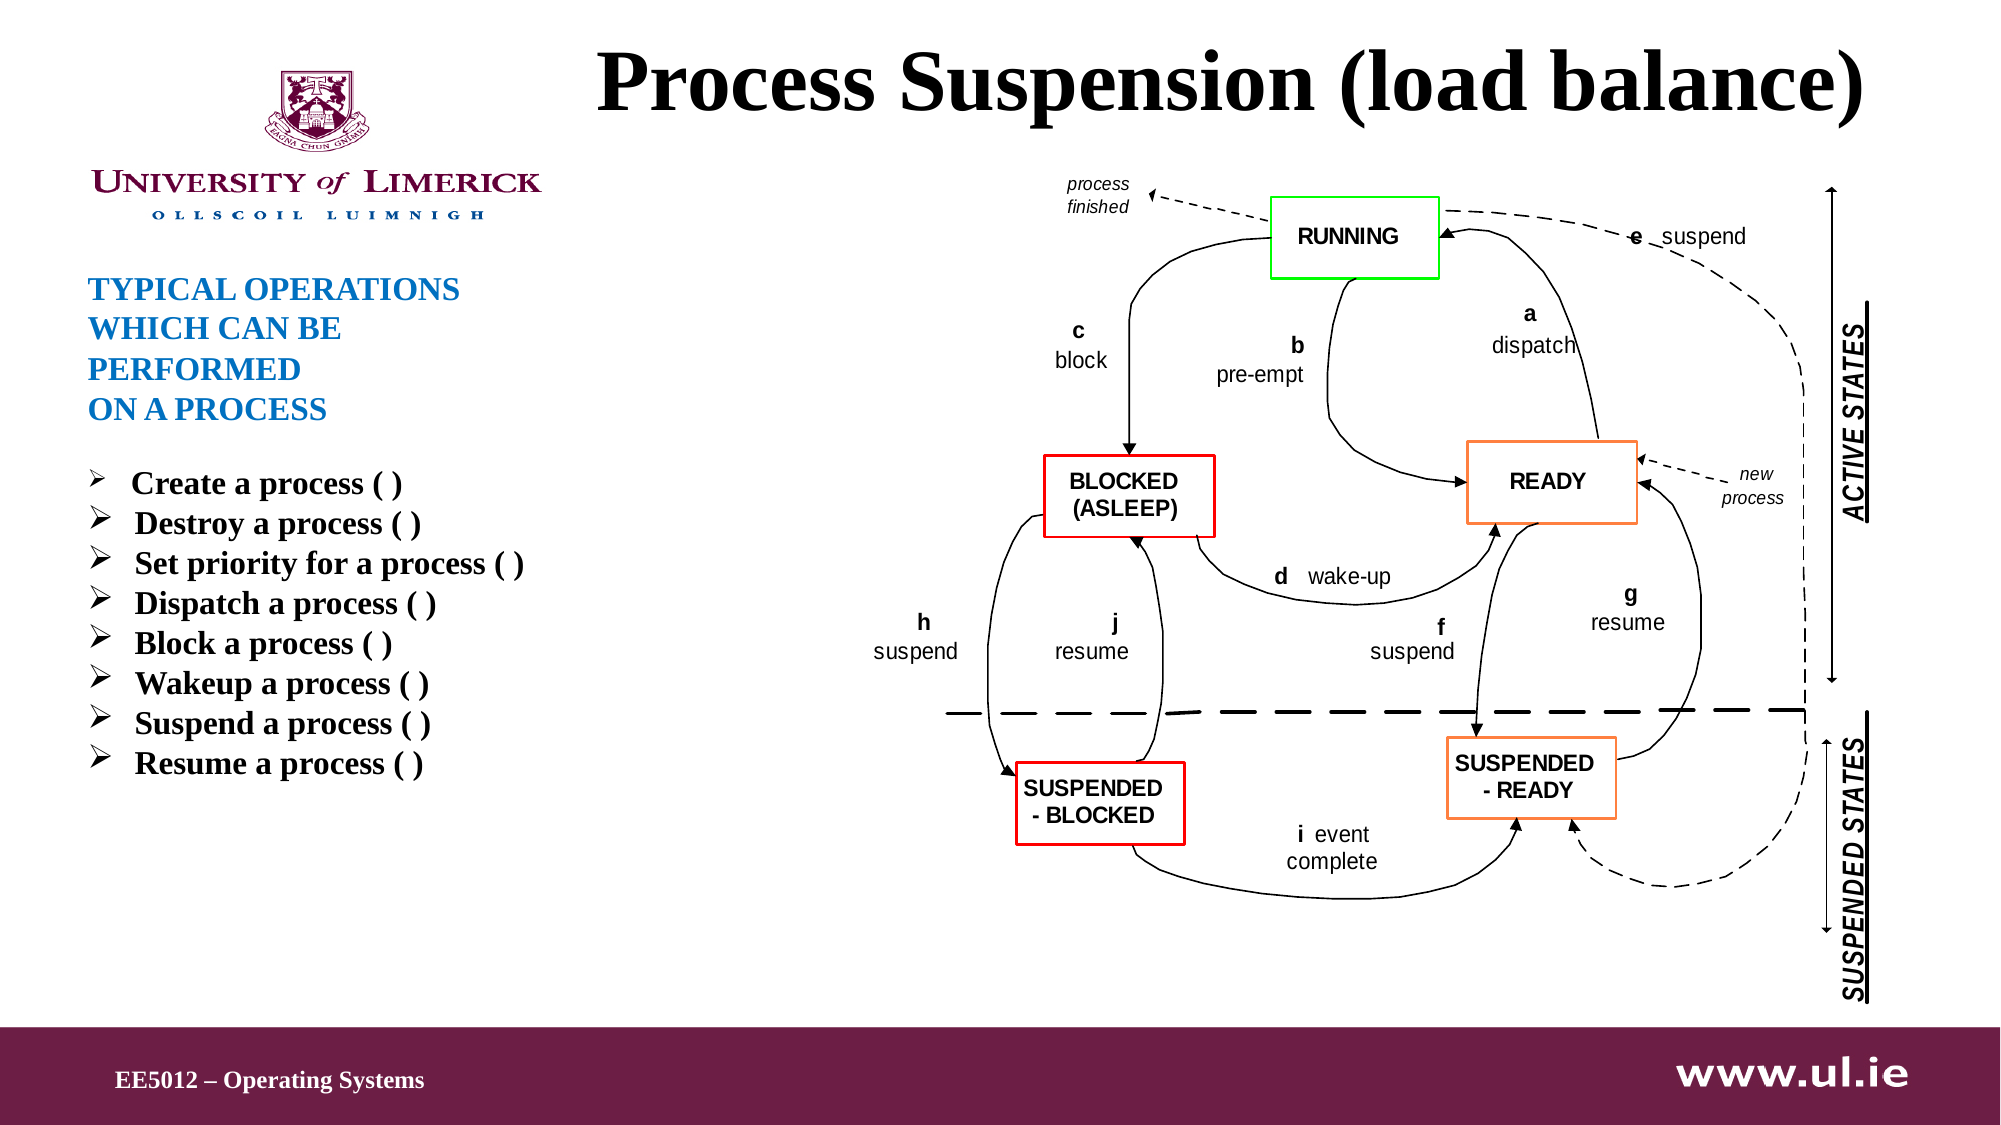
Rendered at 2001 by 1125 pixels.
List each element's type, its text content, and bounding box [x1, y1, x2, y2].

text_box TYPICAL OPERATIONS WHICH CAN BE PERFORMED ON A PROCESS Create a process ( ) Destroy a process ( ) Set priority for a process ( ) Dispatch a process ( ) Block a process ( ) Wakeup a process ( ) Suspend a process ( ) Resume a process ( ) [72, 259, 588, 914]
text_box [857, 165, 1899, 1022]
slide_number EE5012 – Operating Systems [99, 1042, 456, 1102]
title Process Suspension (load balance) [564, 14, 1899, 136]
picture [0, 0, 2001, 1125]
